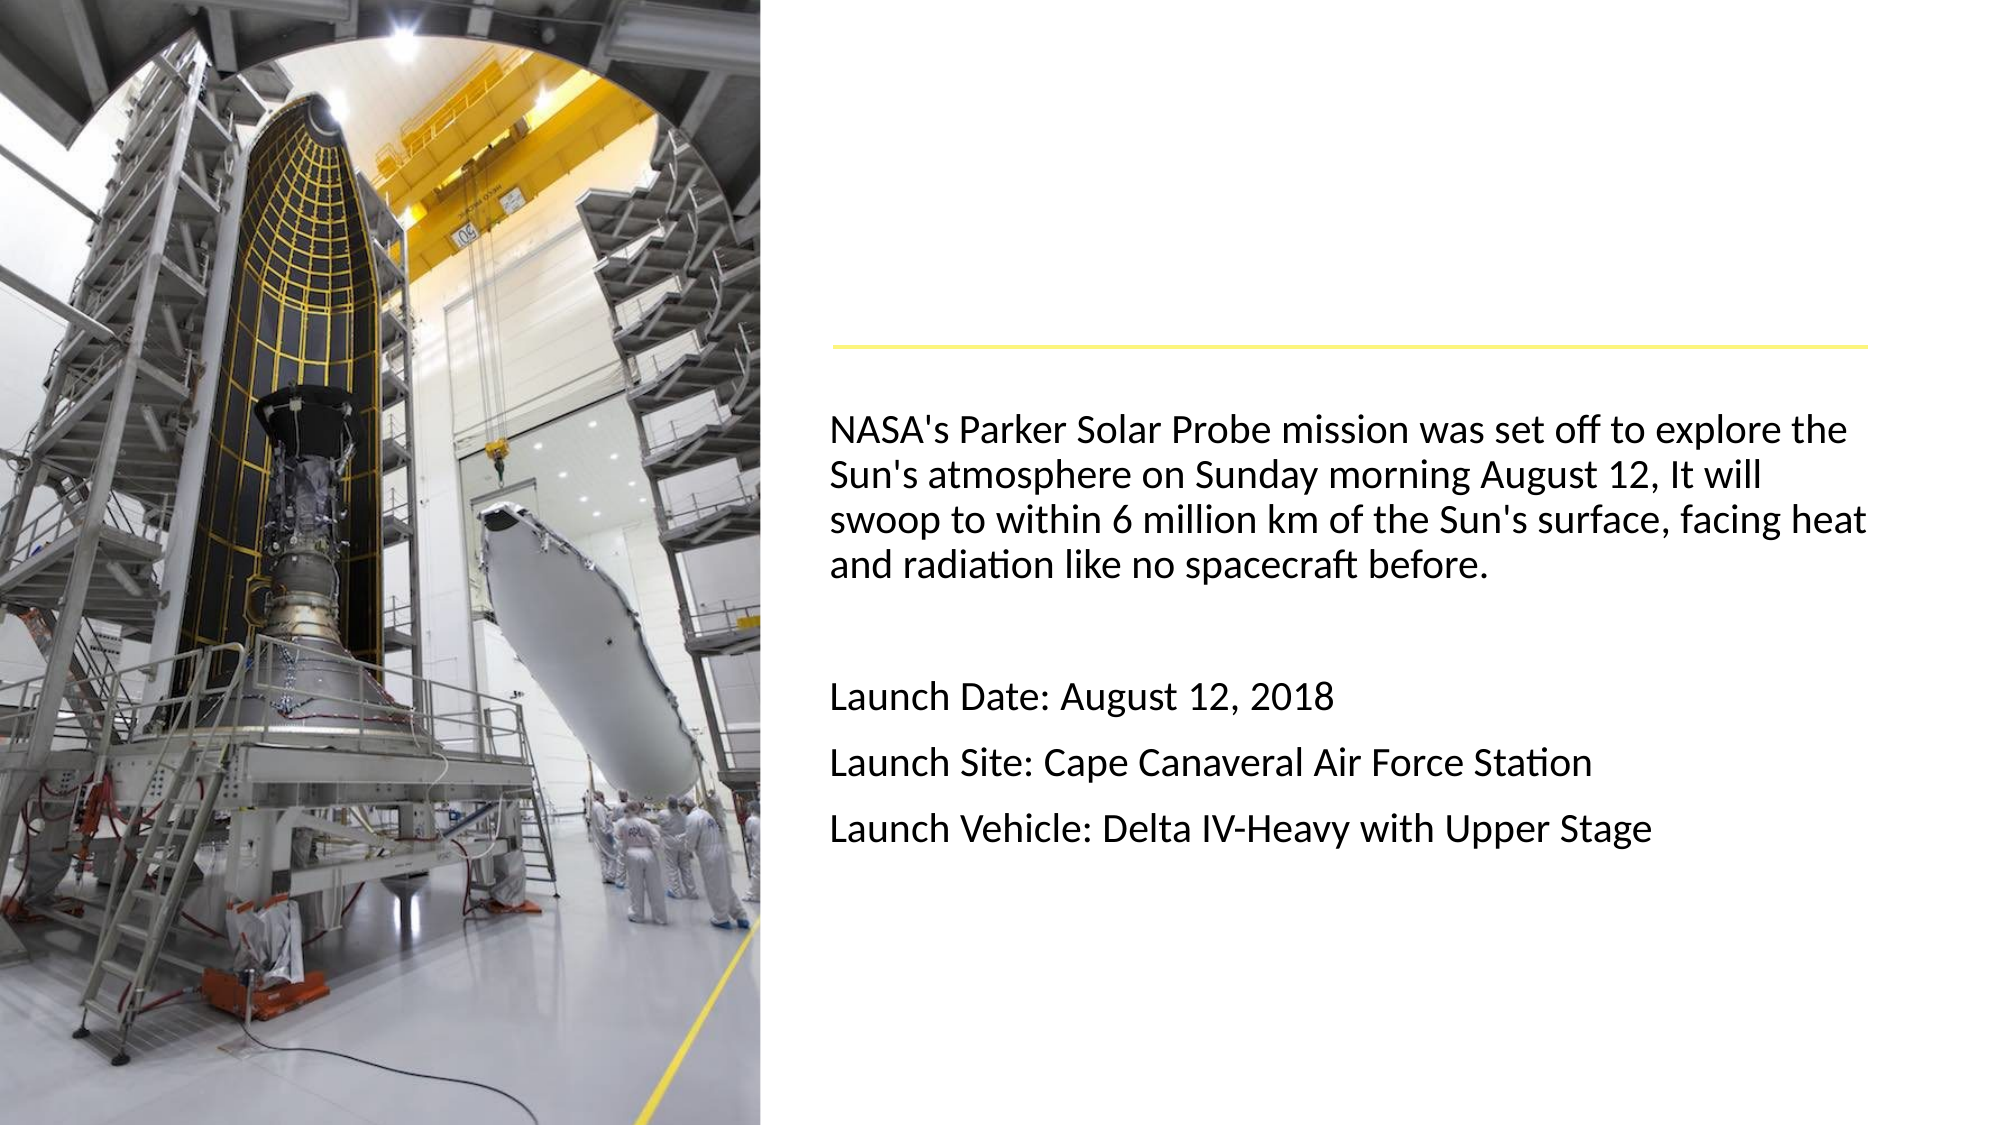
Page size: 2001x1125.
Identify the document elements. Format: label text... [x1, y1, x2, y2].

list NASA's Parker Solar Probe mission was set off to explore the Sun's atmosphere on Sunday morning August 12, It will swoop to within 6 million km of the Sun's surface, facing heat and radiation like no spacecraft before. Launch Date: August 12, 2018 Launch Site: Cape Canaveral Air Force Station Launch Vehicle: Delta IV-Heavy with Upper Stage [814, 399, 1895, 1021]
picture [0, 0, 761, 1125]
